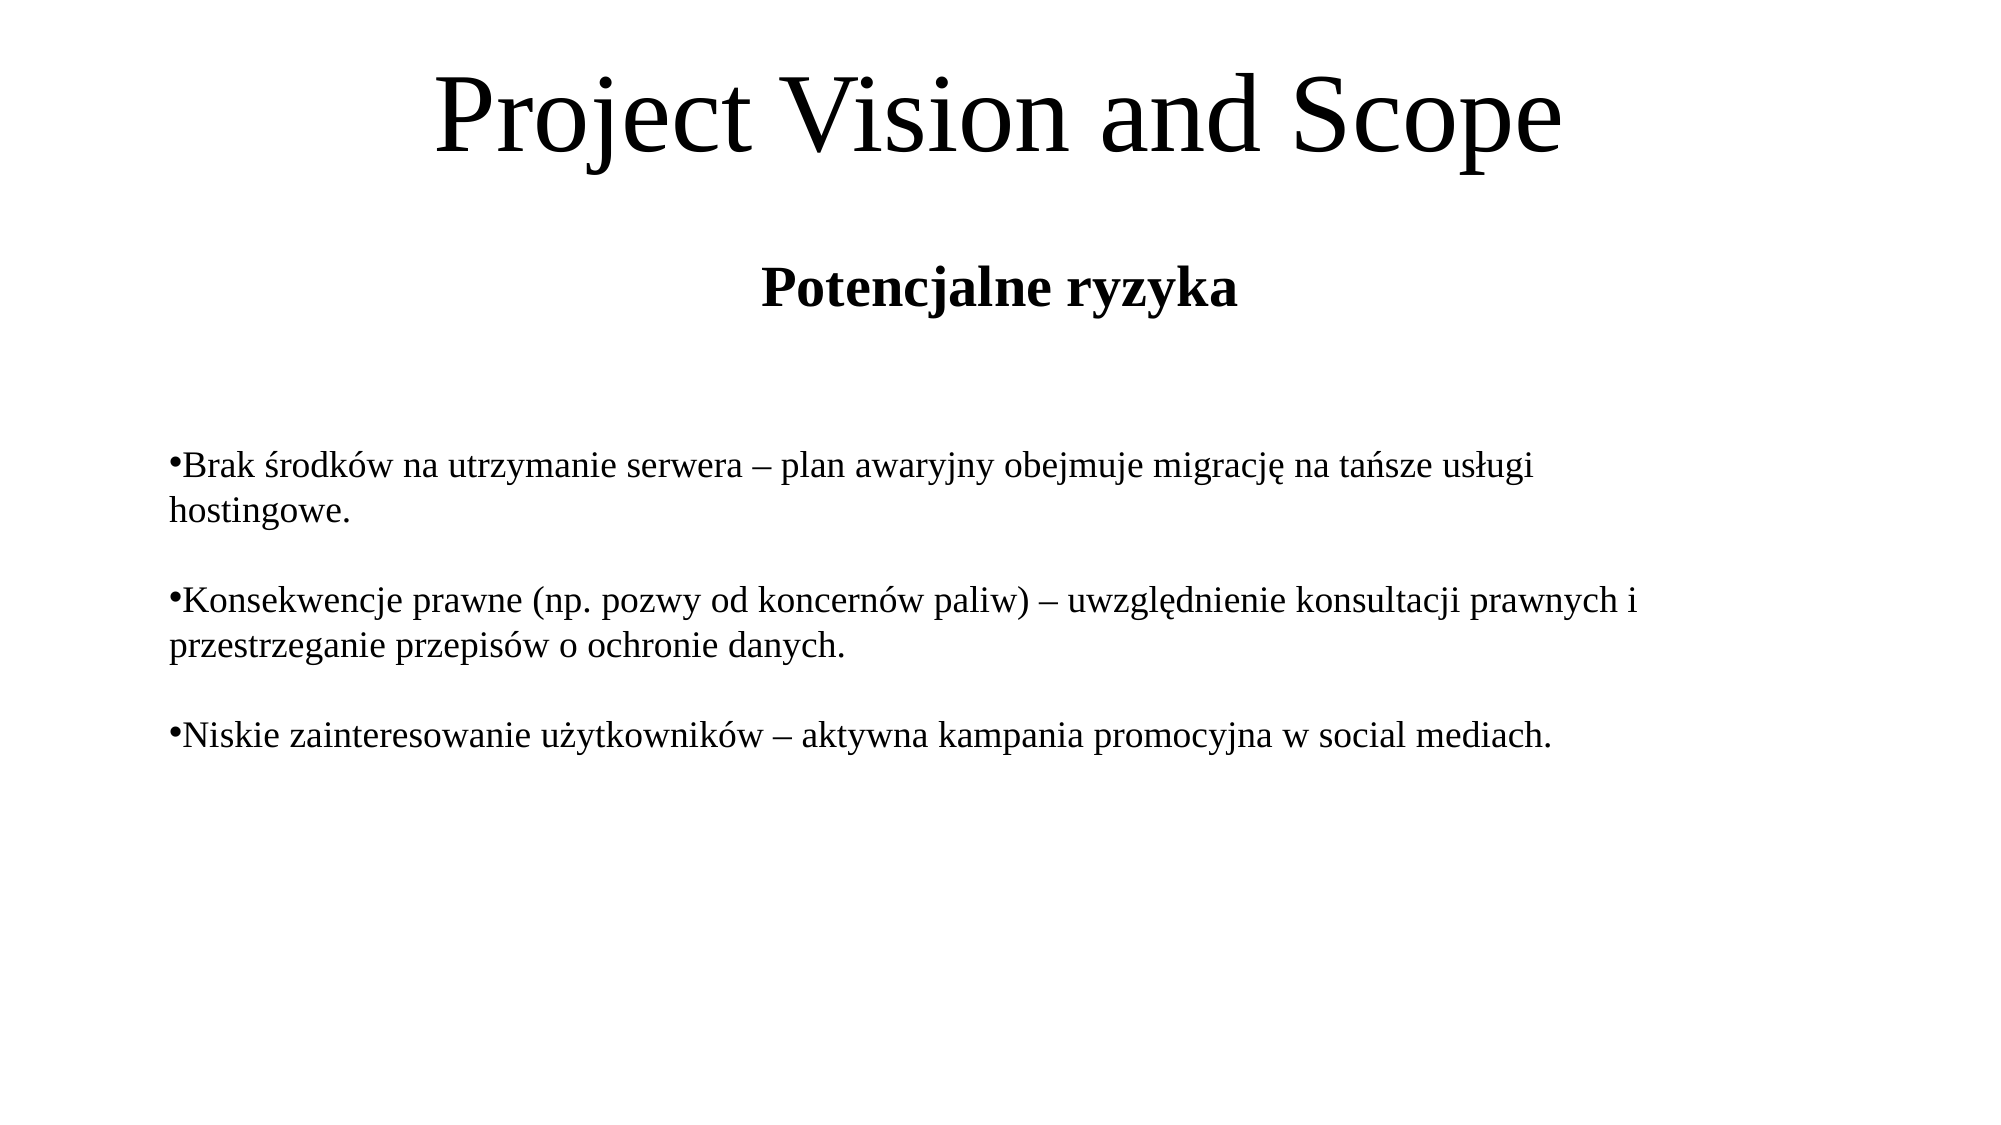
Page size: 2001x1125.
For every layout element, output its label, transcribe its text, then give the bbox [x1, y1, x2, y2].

list Potencjalne ryzyka [137, 249, 1863, 373]
title Project Vision and Scope [137, 59, 1863, 249]
text_box Brak środków na utrzymanie serwera – plan awaryjny obejmuje migrację na tańsze usługi hostingowe. Konsekwencje prawne (np. pozwy od koncernów paliw) – uwzględnienie konsultacji prawnych i przestrzeganie przepisów o ochronie danych. Niskie zainteresowanie użytkowników – aktywna kampania promocyjna w social mediach. [154, 431, 1663, 807]
